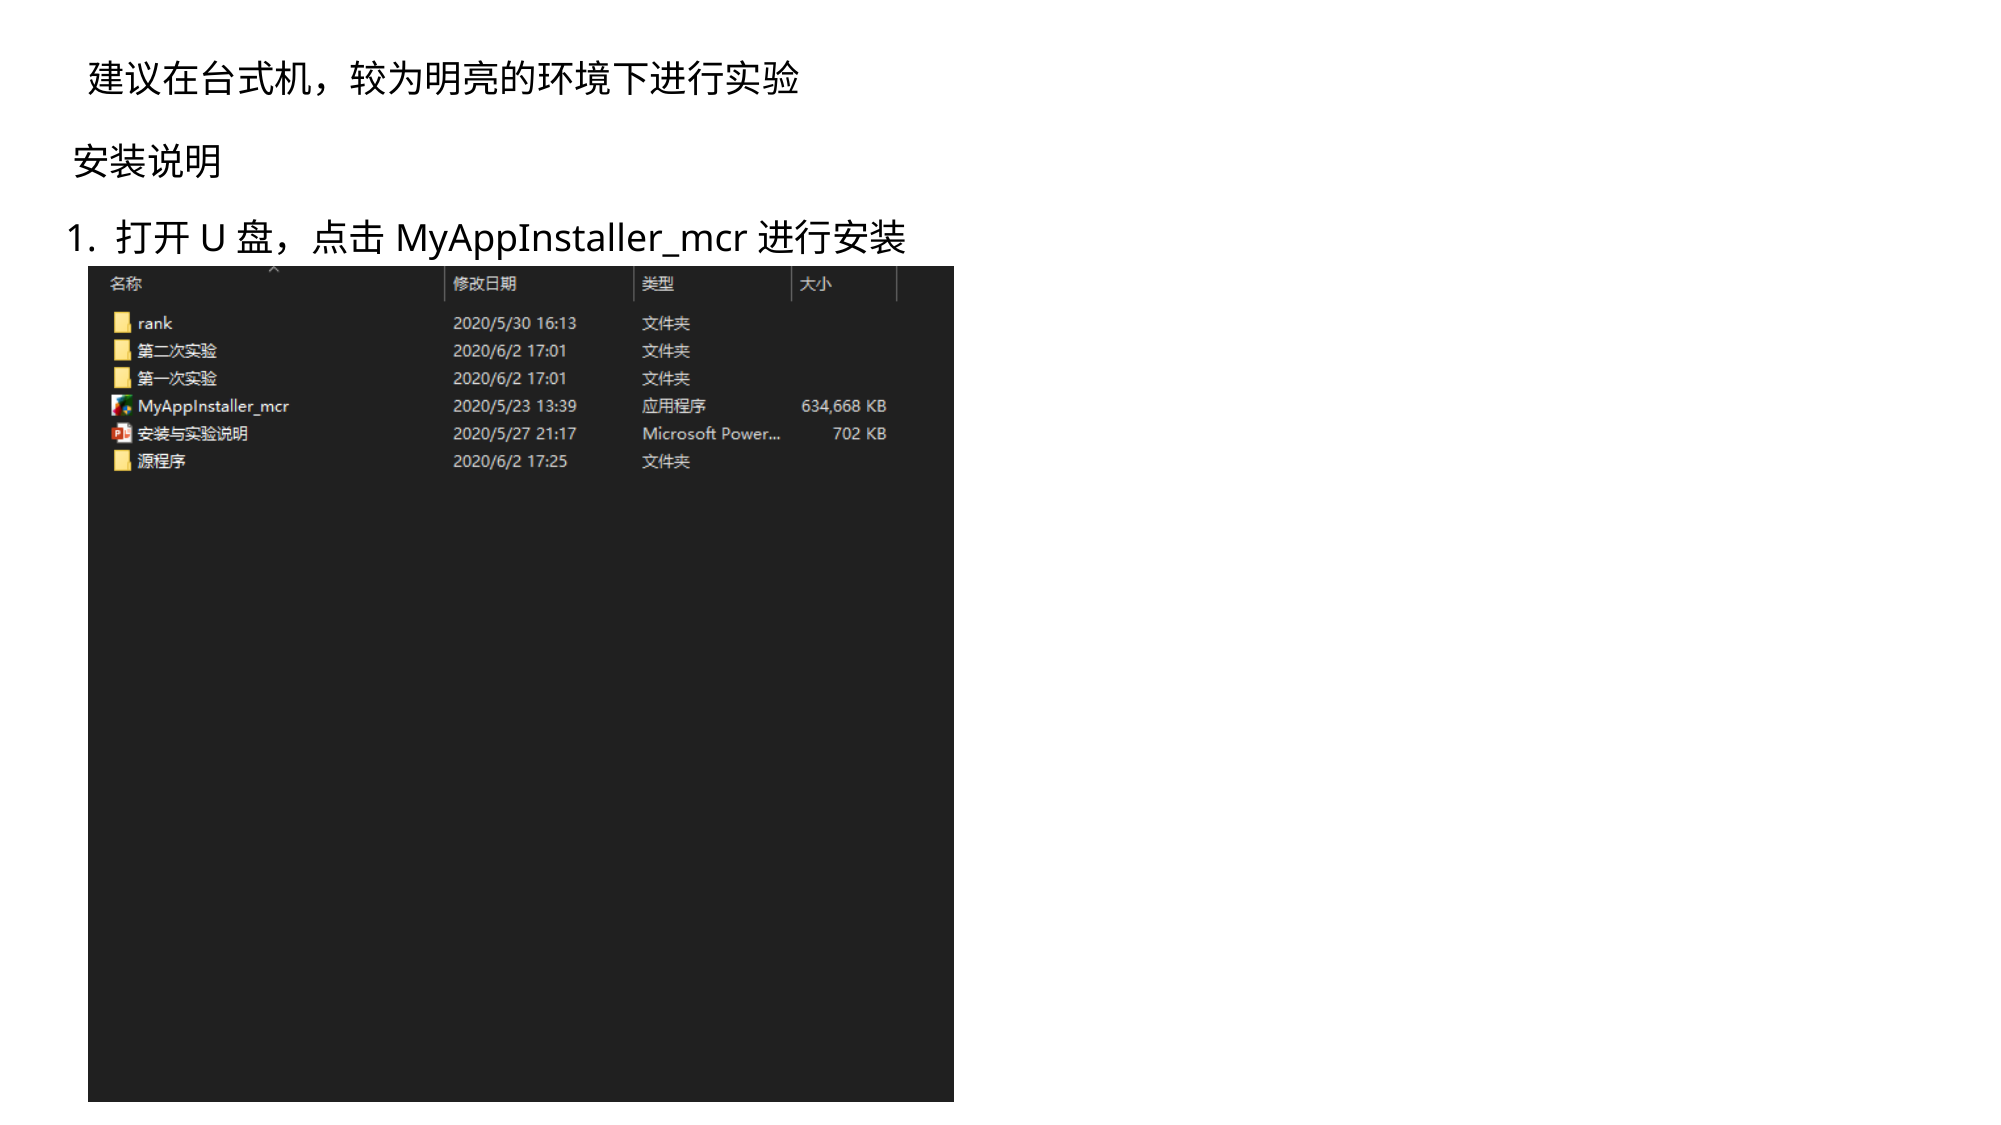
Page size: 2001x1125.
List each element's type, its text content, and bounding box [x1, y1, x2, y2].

text_box 安装说明 [57, 130, 238, 191]
picture [88, 266, 954, 1102]
text_box 1. 打开U盘，点击MyAppInstaller_mcr进行安装 [50, 206, 922, 266]
text_box 建议在台式机，较为明亮的环境下进行实验 [72, 48, 815, 108]
